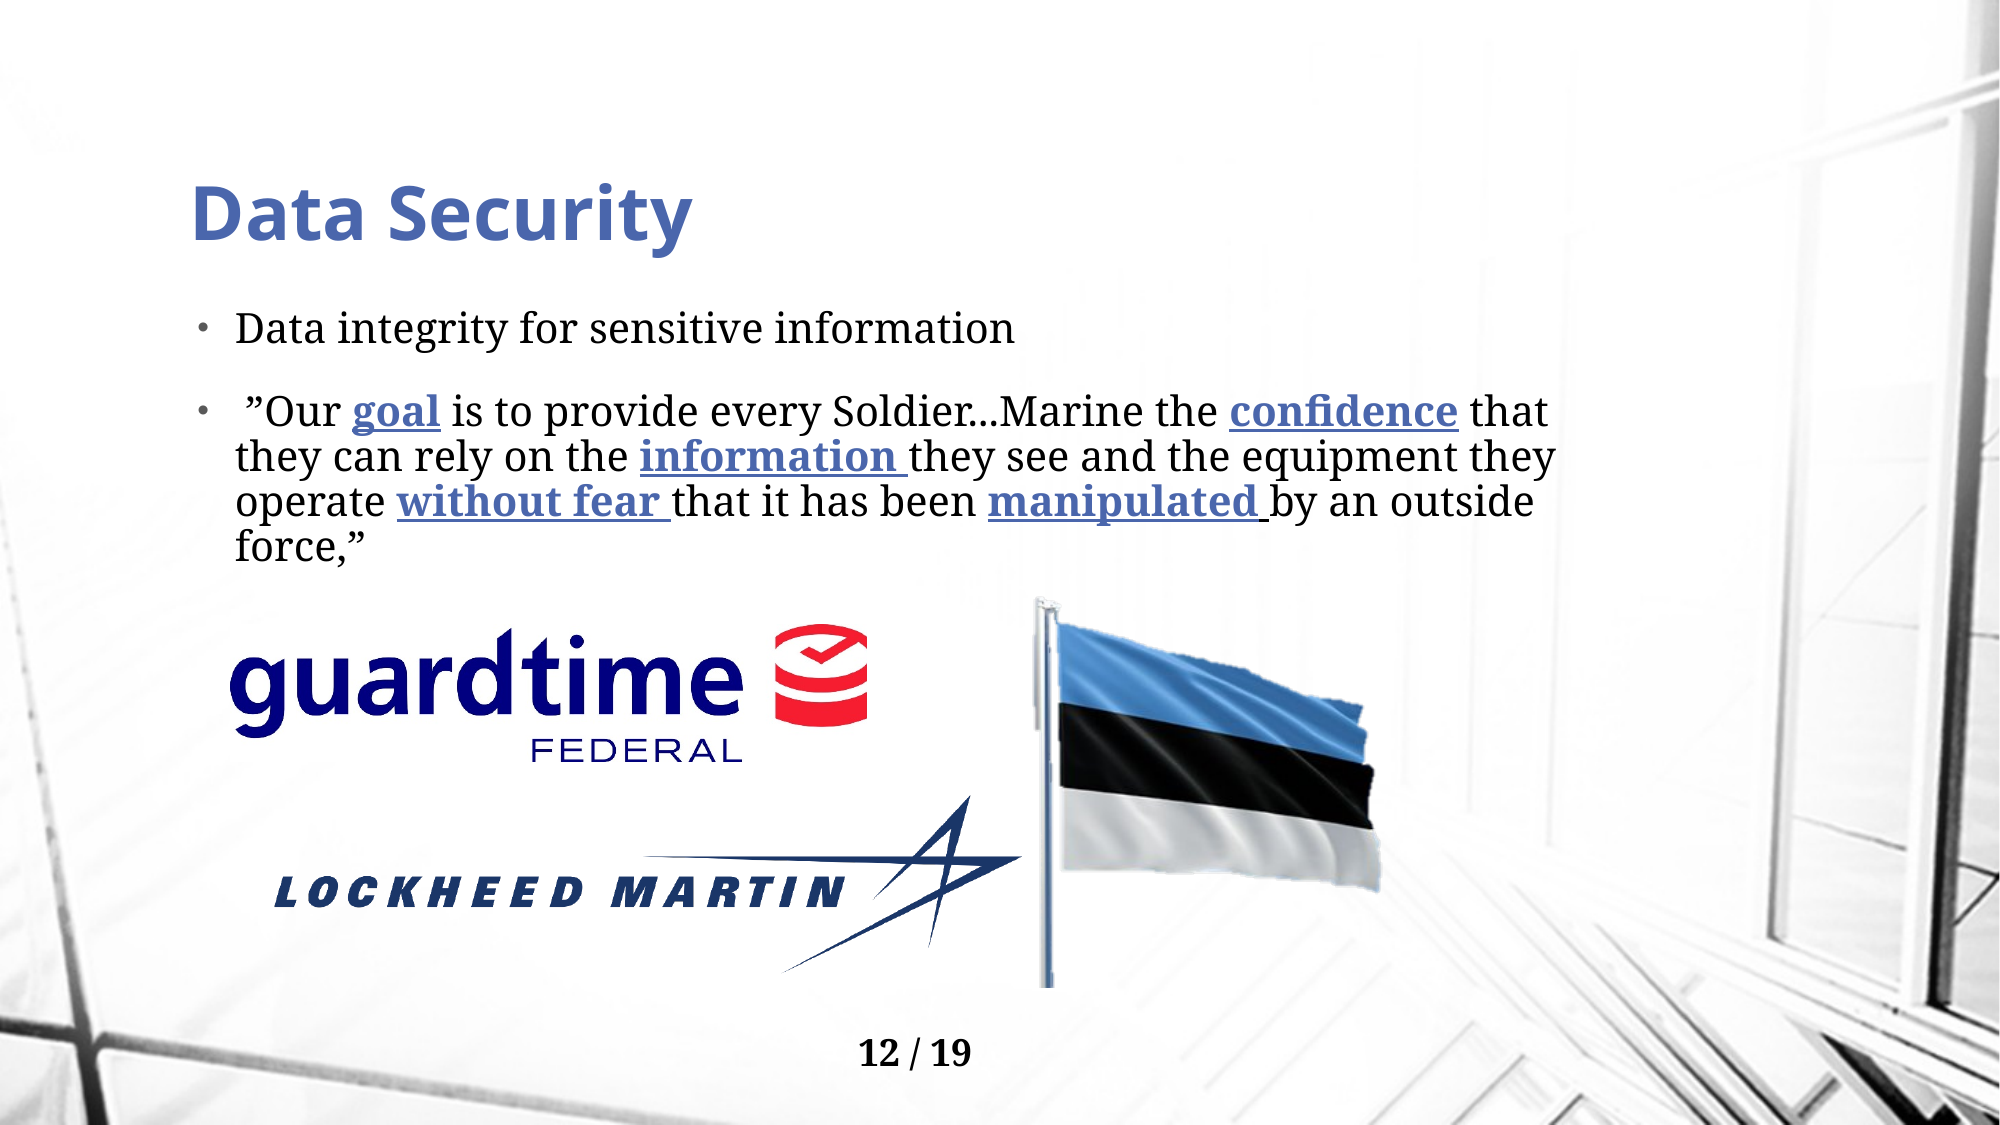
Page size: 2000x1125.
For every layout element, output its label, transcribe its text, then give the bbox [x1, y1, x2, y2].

list Data integrity for sensitive information ”Our goal is to provide every Soldier...Marine the confidence that they can rely on the information they see and the equipment they operate without fear that it has been manipulated by an outside force,” [174, 299, 1600, 988]
title Data Security [174, 87, 1600, 263]
picture [0, 0, 2000, 1125]
slide_number 12 / 19 [787, 1031, 988, 1077]
